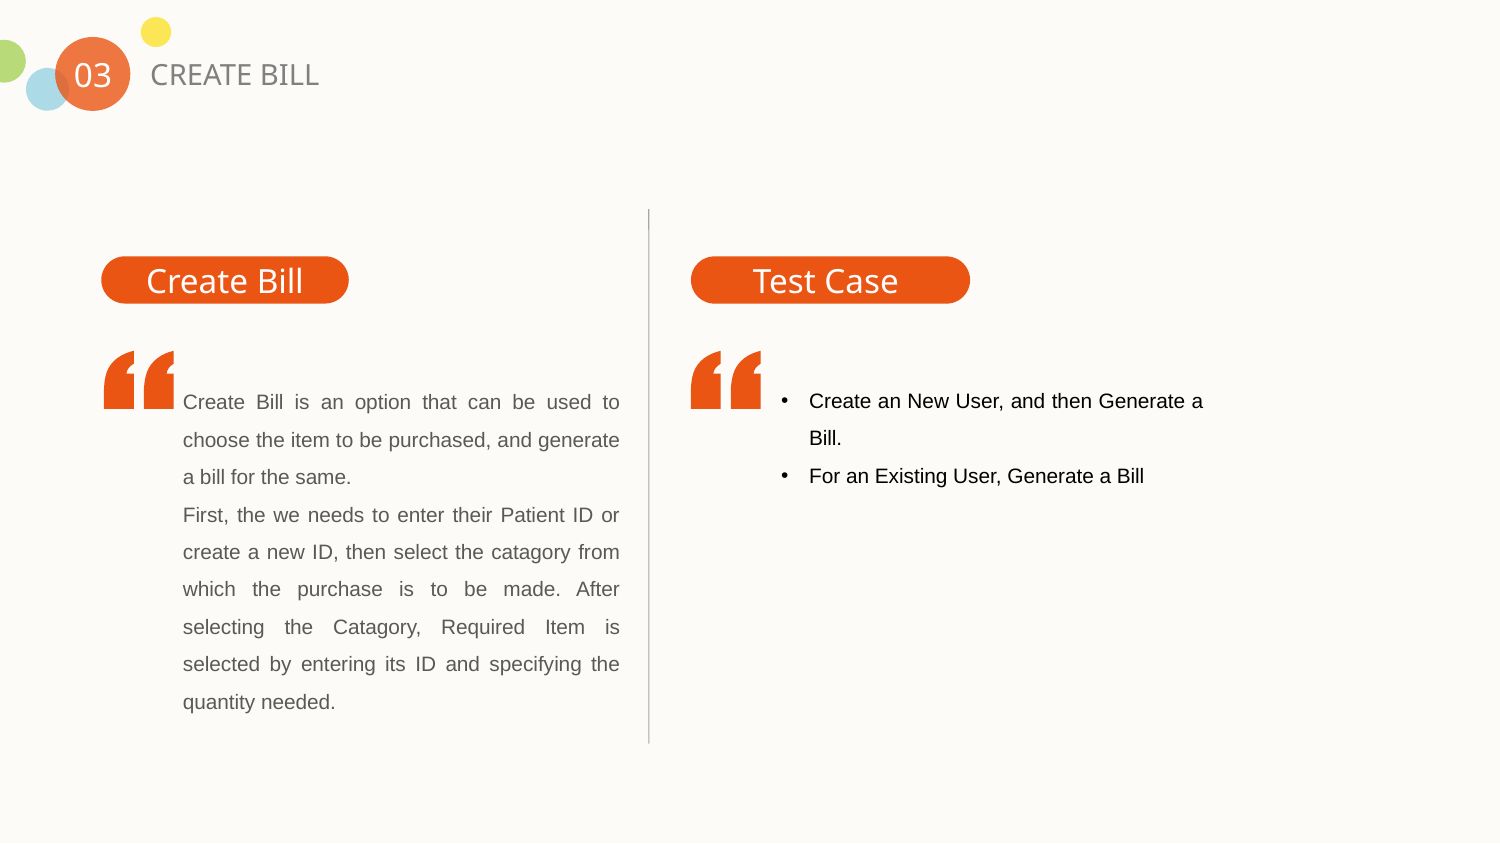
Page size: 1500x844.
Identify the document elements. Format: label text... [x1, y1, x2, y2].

text_box [55, 36, 131, 111]
text_box [690, 350, 721, 409]
text_box Create Bill [101, 256, 349, 304]
text_box [0, 39, 26, 83]
text_box [143, 350, 174, 409]
text_box Create Bill is an option that can be used to choose the item to be purchased, and generate a bill for the same. First, the we needs to enter their Patient ID or create a new ID, then select the catagory from which the purchase is to be made. After selecting the Catagory, Required Item is selected by entering its ID and specifying the quantity needed. [183, 376, 621, 714]
text_box CREATE BILL [150, 56, 606, 92]
text_box 03 [65, 53, 121, 94]
text_box Create an New User, and then Generate a Bill. For an Existing User, Generate a Bill [773, 375, 1211, 488]
text_box Test Case [690, 256, 971, 304]
text_box [140, 17, 172, 48]
text_box [730, 350, 761, 409]
text_box [103, 350, 134, 409]
text_box [25, 67, 66, 111]
